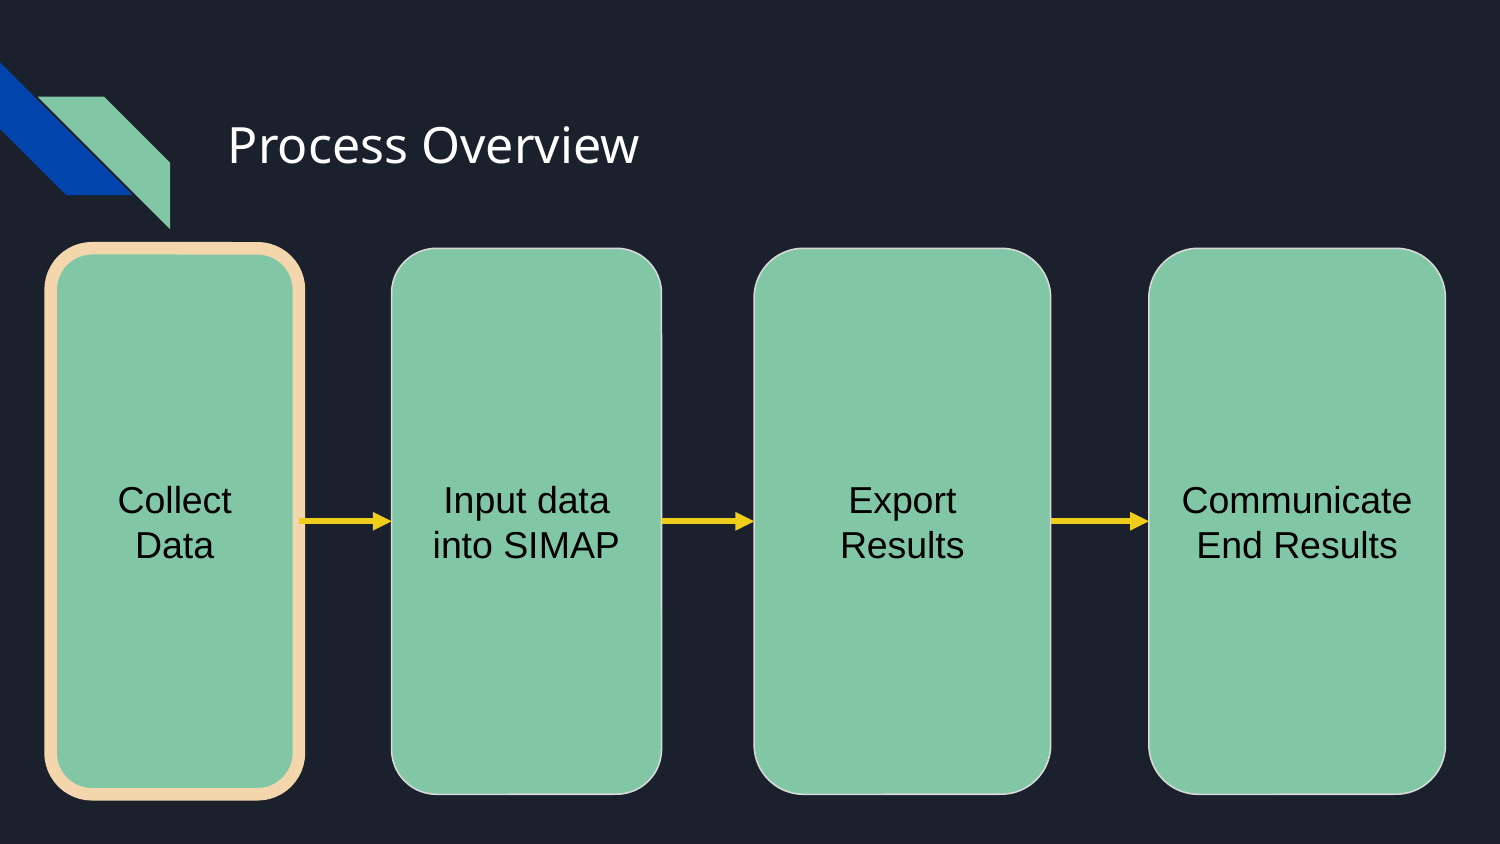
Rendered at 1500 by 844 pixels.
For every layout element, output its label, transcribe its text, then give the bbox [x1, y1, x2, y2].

text_box Export Results [754, 248, 1051, 795]
text_box Collect Data [50, 248, 299, 795]
text_box Input data into SIMAP [391, 248, 662, 795]
title Process Overview [212, 98, 1368, 249]
text_box Communicate End Results [1148, 248, 1446, 795]
